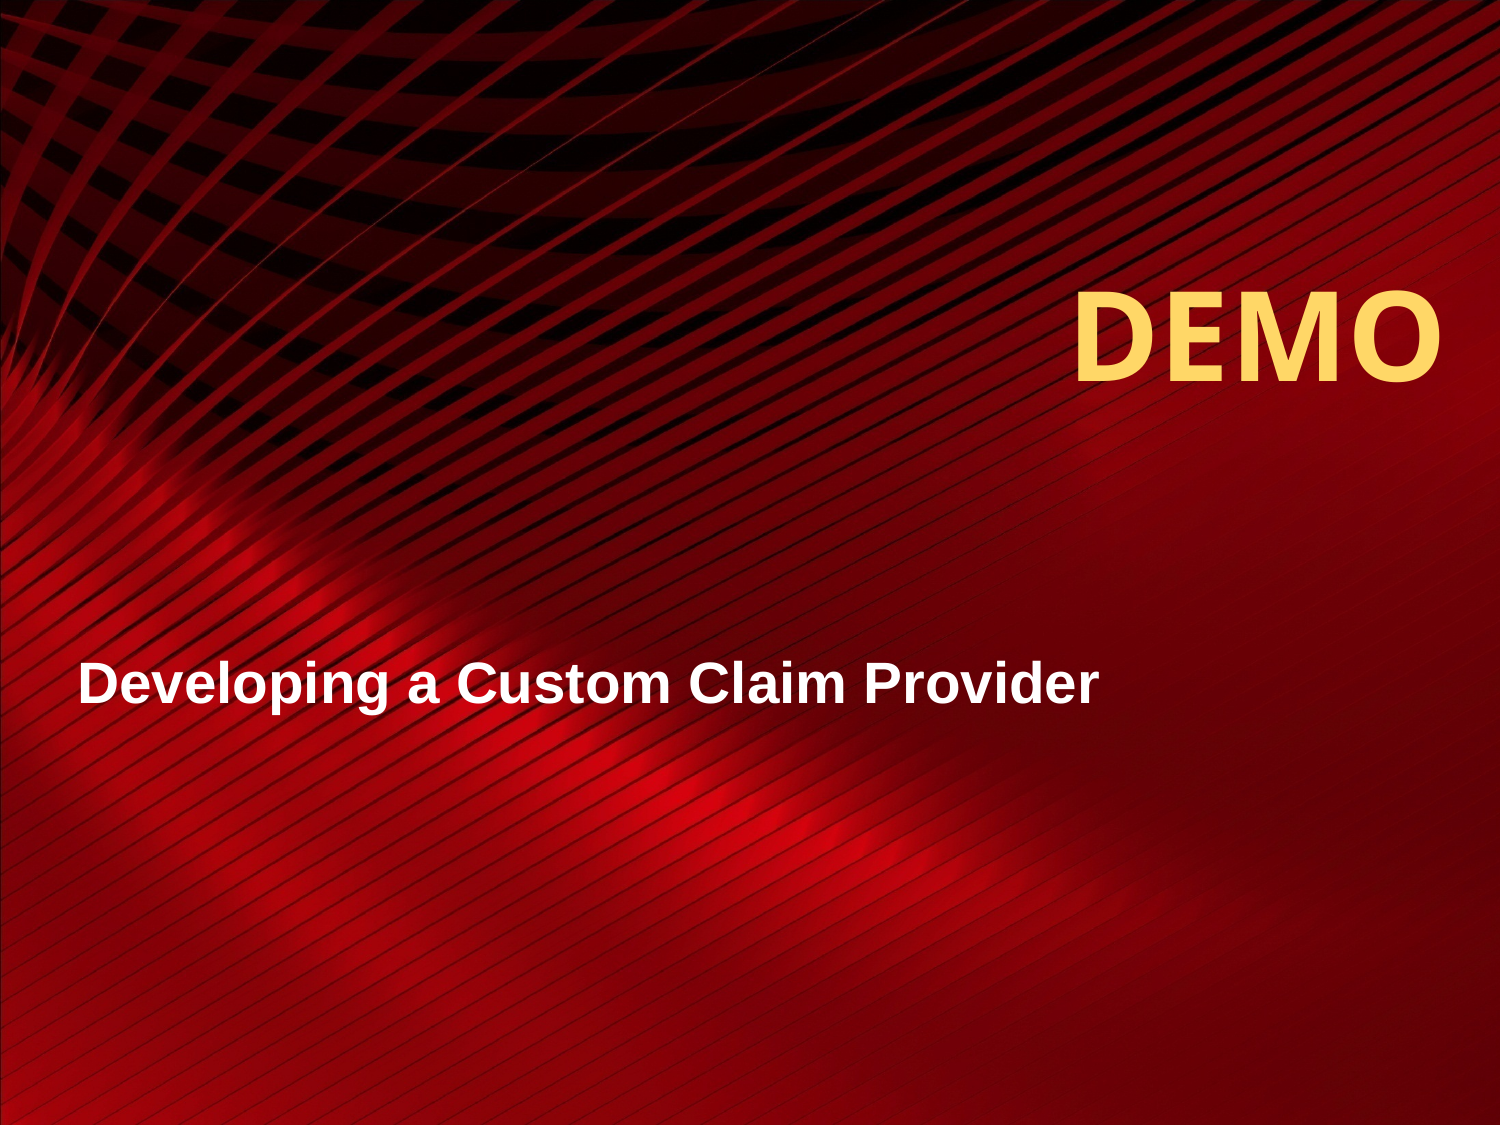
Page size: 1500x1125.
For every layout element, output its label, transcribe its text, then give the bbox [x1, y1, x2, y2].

picture [0, 0, 1500, 1125]
list Developing a Custom Claim Provider [62, 637, 1213, 813]
title DEMO [50, 262, 1463, 400]
